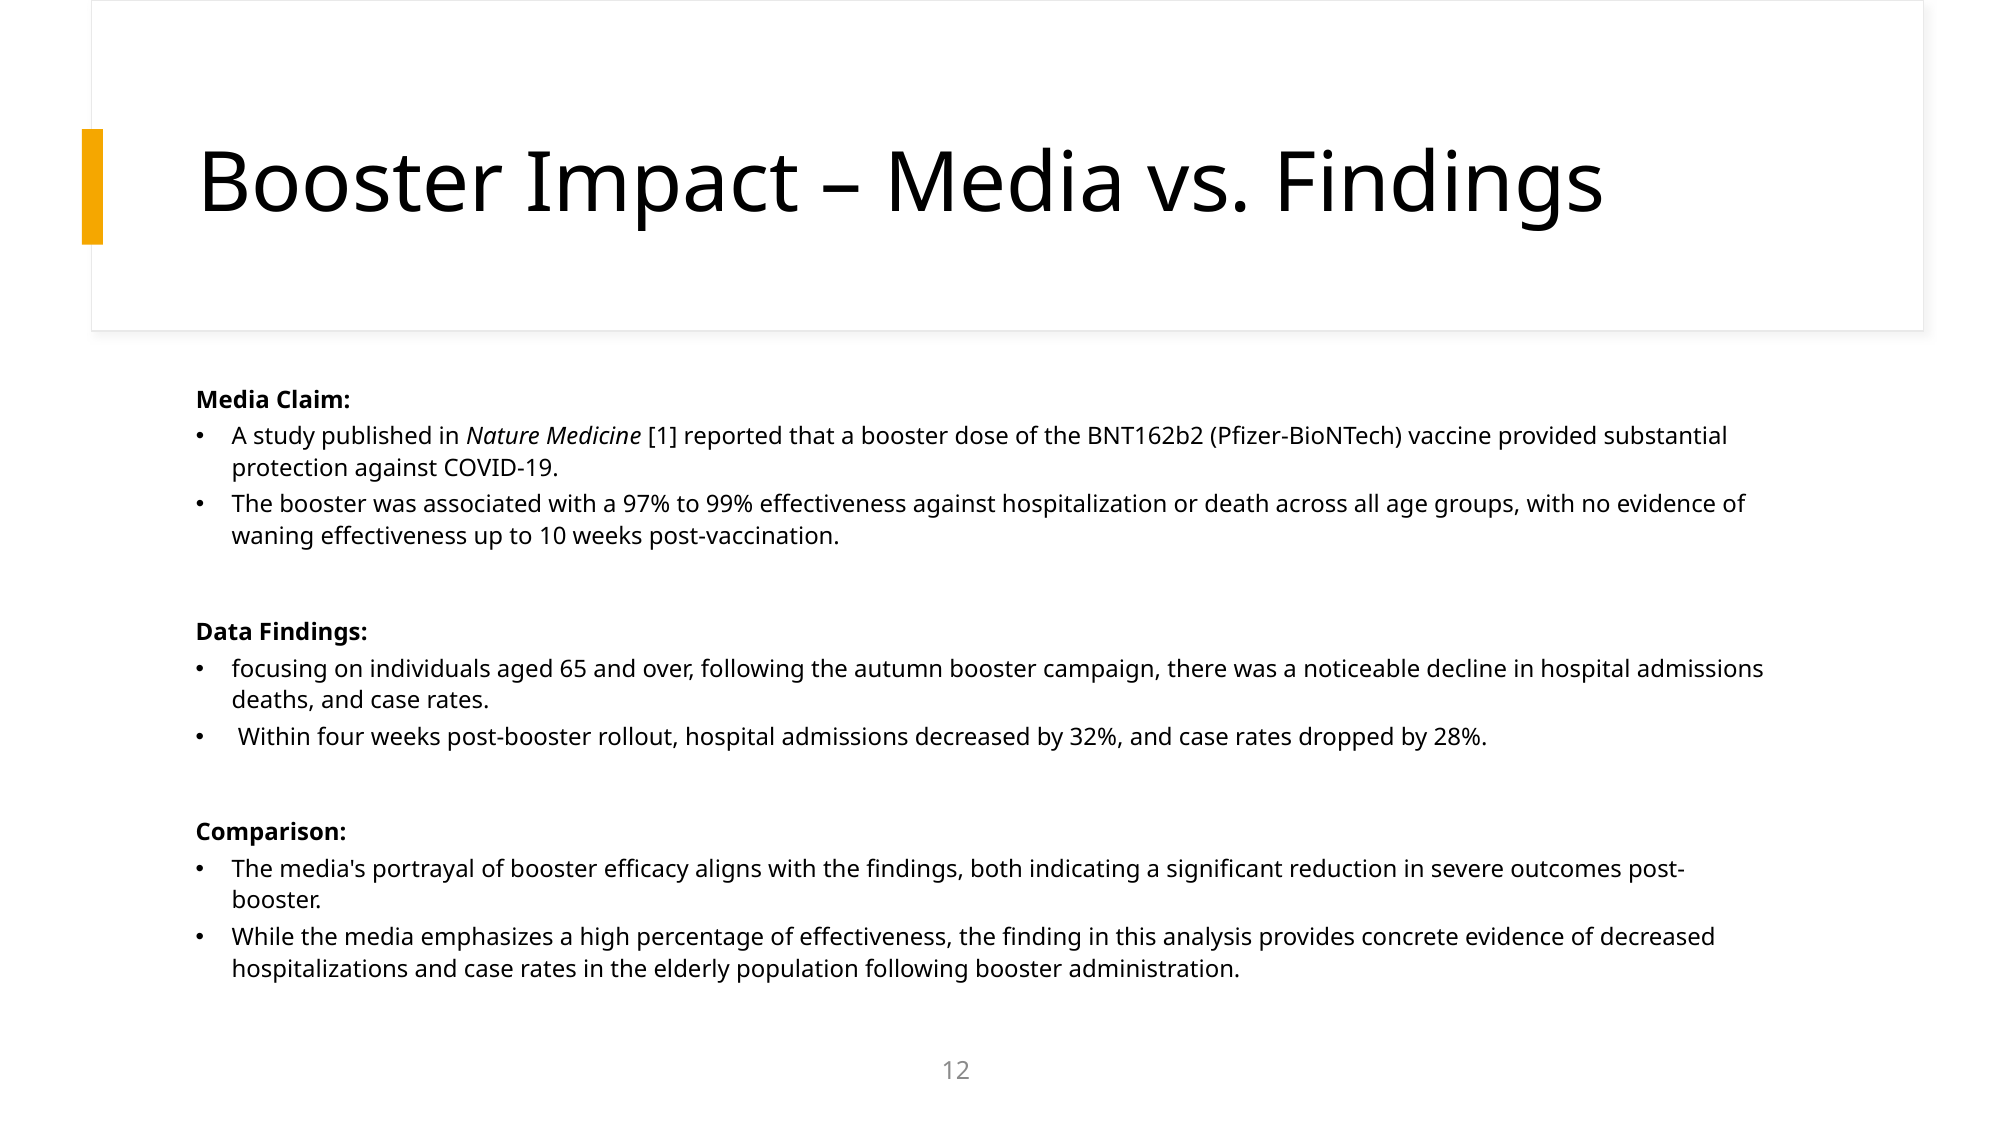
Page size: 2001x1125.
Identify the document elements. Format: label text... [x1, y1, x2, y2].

text_box Data Findings: focusing on individuals aged 65 and over, following the autumn booster campaign, there was a noticeable decline in hospital admissions deaths, and case rates. Within four weeks post-booster rollout, hospital admissions decreased by 32%, and case rates dropped by 28%. [180, 606, 1786, 763]
title Booster Impact – Media vs. Findings [183, 87, 1851, 281]
text_box Comparison: The media's portrayal of booster efficacy aligns with the findings, both indicating a significant reduction in severe outcomes post-booster. While the media emphasizes a high percentage of effectiveness, the finding in this analysis provides concrete evidence of decreased hospitalizations and case rates in the elderly population following booster administration. [180, 806, 1786, 994]
list Media Claim: A study published in Nature Medicine [1] reported that a booster dose of the BNT162b2 (Pfizer-BioNTech) vaccine provided substantial protection against COVID-19. The booster was associated with a 97% to 99% effectiveness against hospitalization or death across all age groups, with no evidence of waning effectiveness up to 10 weeks post-vaccination. [180, 373, 1786, 563]
slide_number 12 [535, 1041, 986, 1102]
